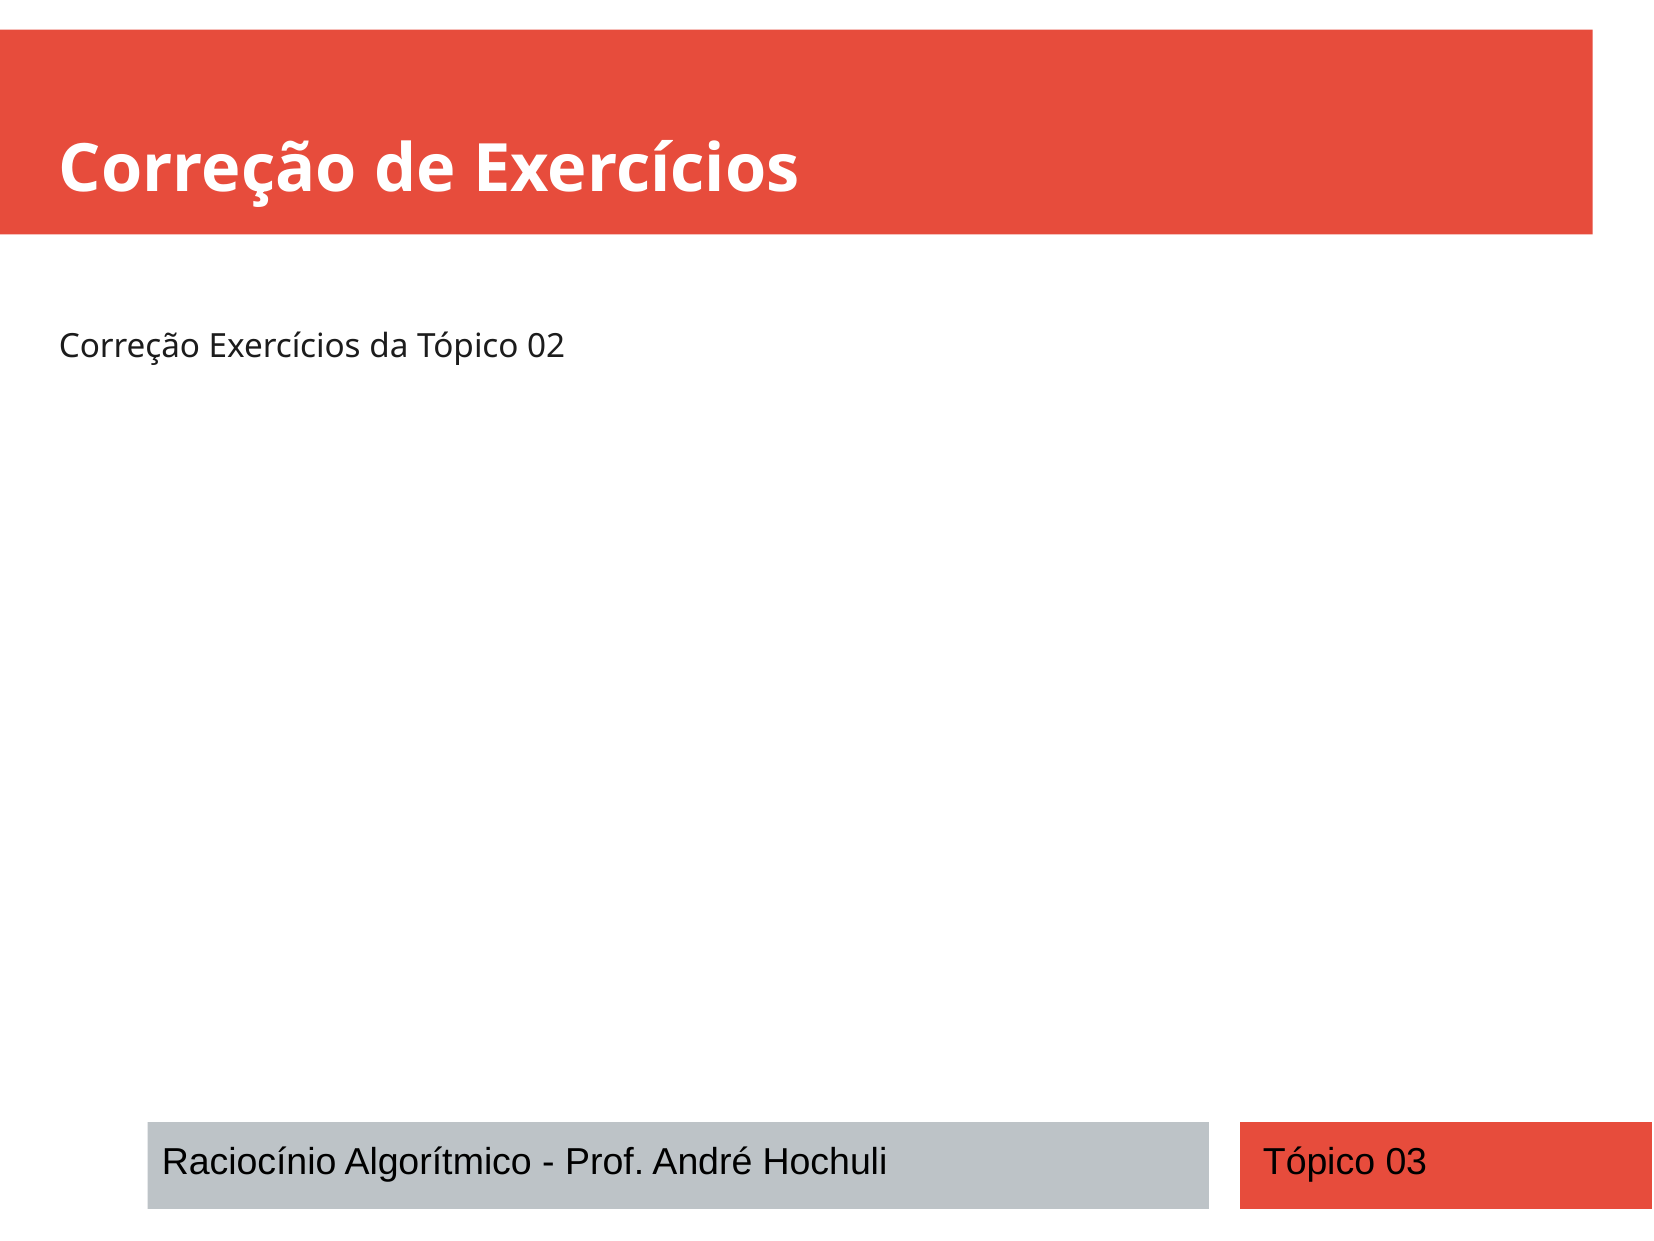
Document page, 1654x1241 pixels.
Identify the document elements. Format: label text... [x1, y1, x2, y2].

text_box Correção de Exercícios [59, 59, 1593, 205]
text_box Correção Exercícios da Tópico 02 [58, 324, 1564, 1091]
text_box Raciocínio Algorítmico - Prof. André Hochuli [147, 1129, 1203, 1188]
text_box Tópico 03 [1248, 1129, 1622, 1188]
